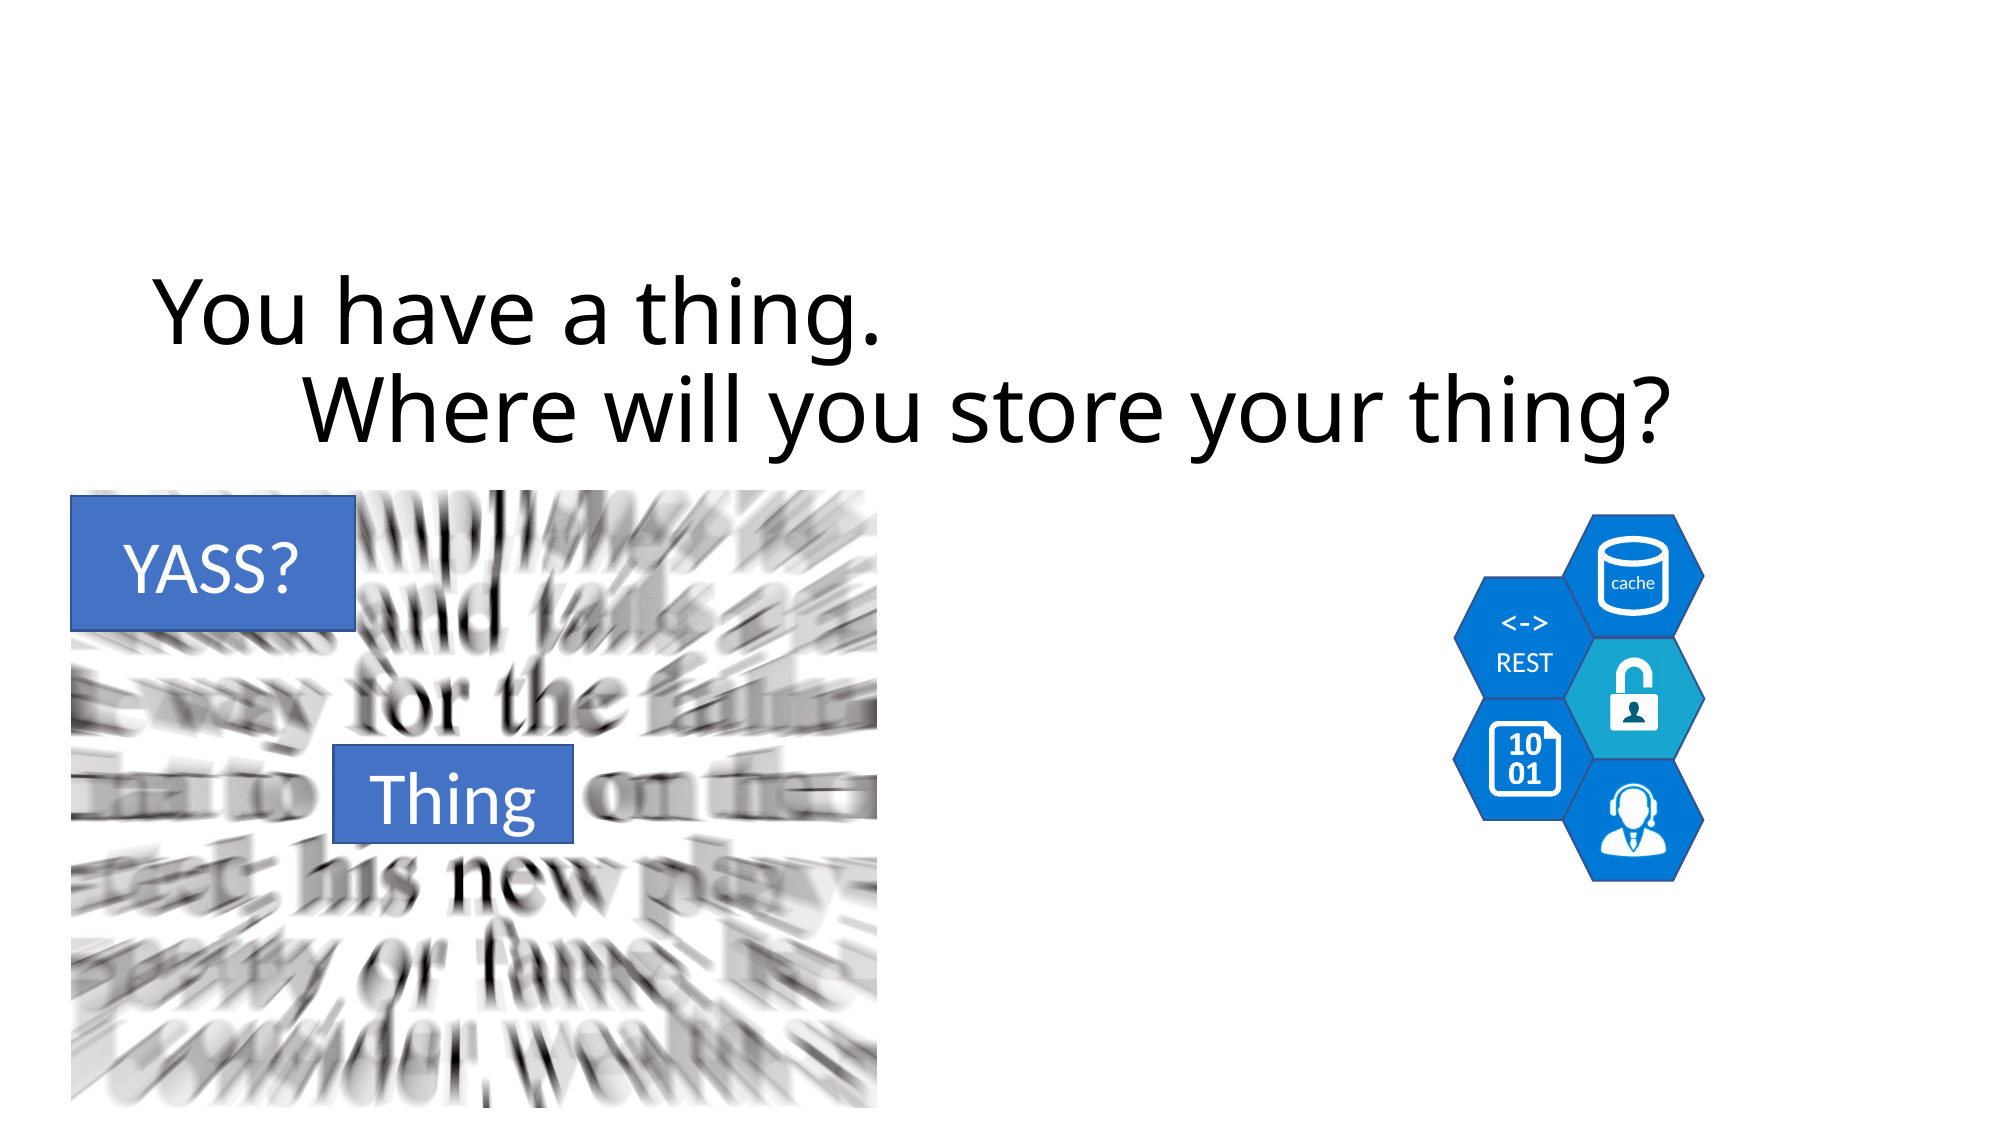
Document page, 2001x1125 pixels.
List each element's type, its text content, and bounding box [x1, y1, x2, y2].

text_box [1453, 698, 1595, 820]
text_box <-> REST [1453, 576, 1592, 698]
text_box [1562, 759, 1704, 881]
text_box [1562, 515, 1704, 637]
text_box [71, 491, 877, 1108]
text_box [1563, 638, 1705, 760]
title You have a thing. Where will you store your thing? [137, 255, 1863, 473]
